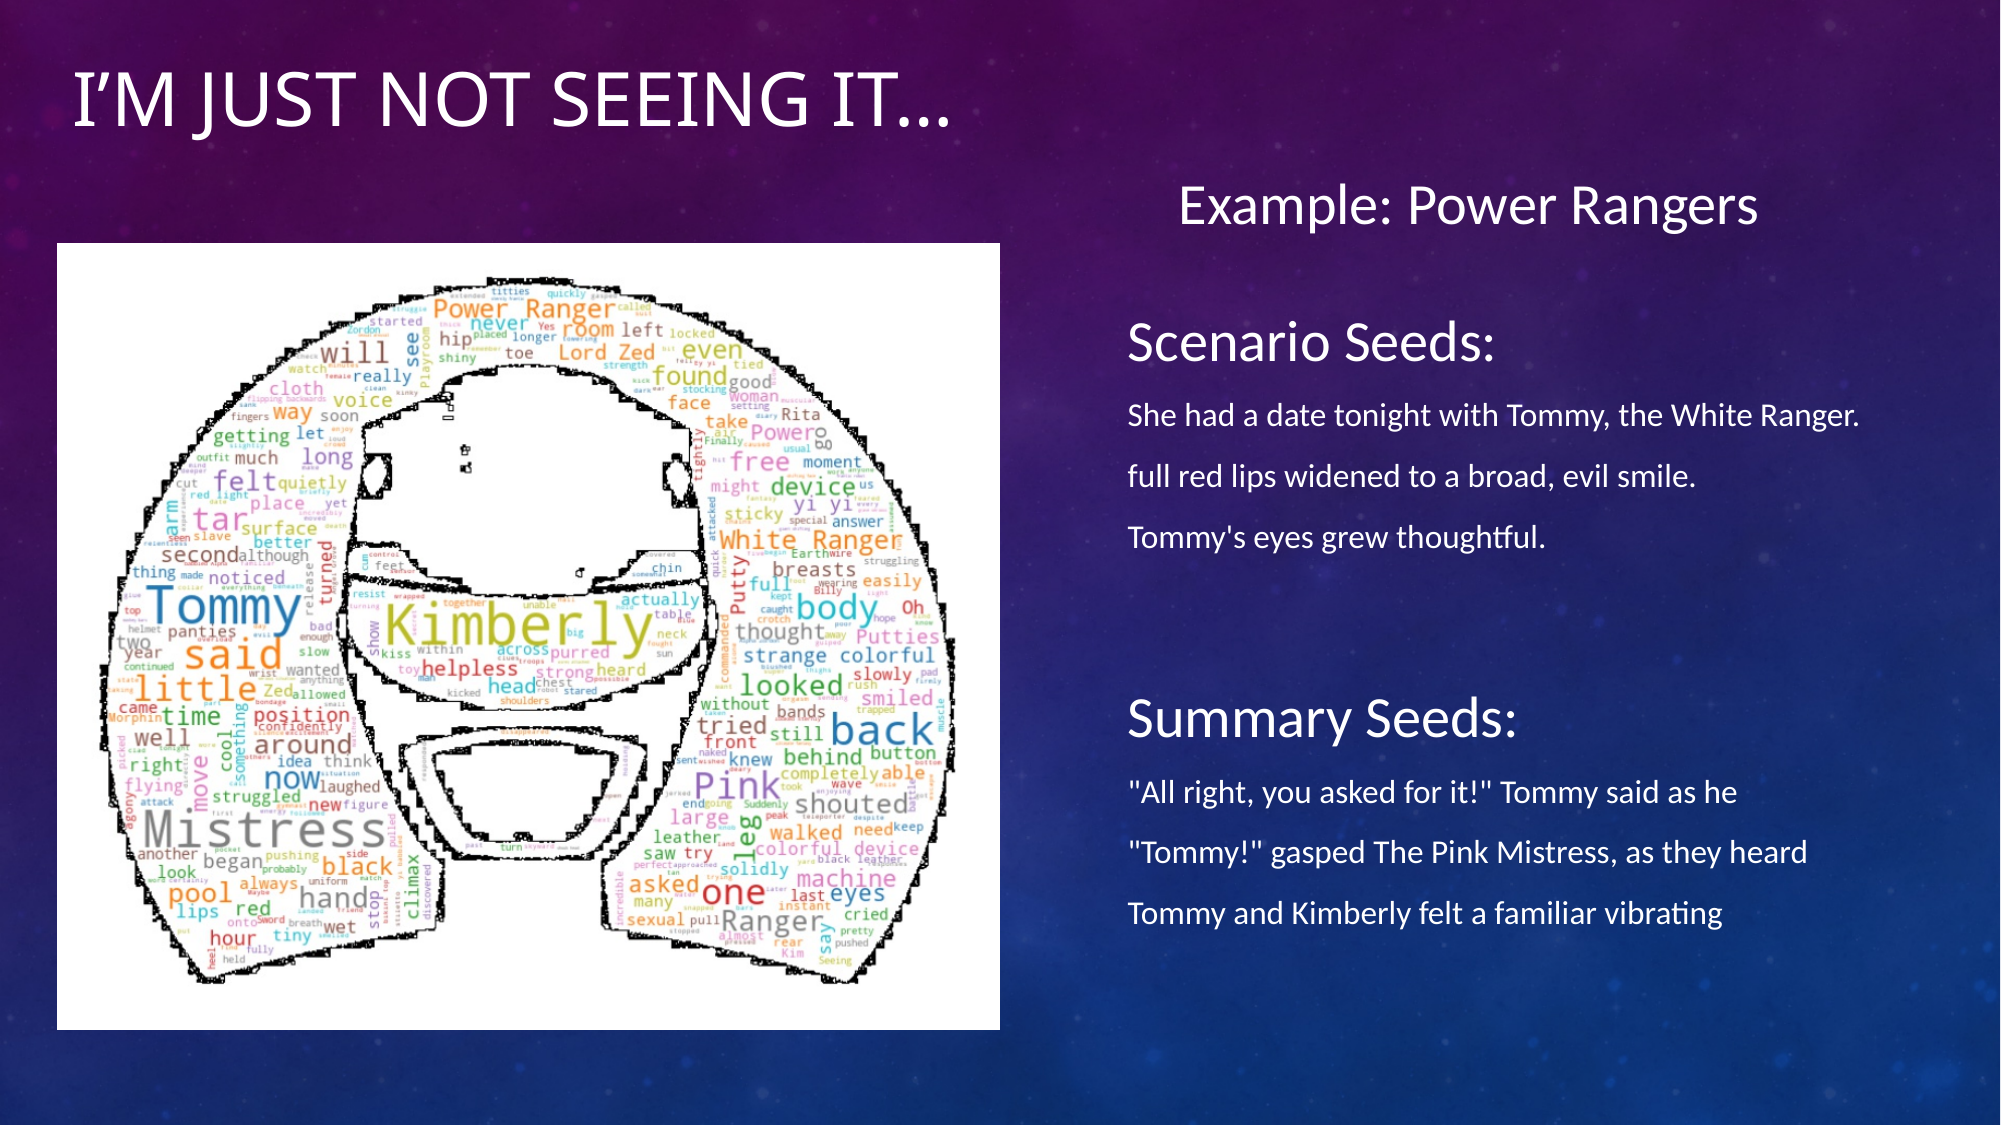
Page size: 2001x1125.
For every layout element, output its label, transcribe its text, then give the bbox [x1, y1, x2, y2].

title I’m just not seeing it… [57, 40, 1260, 151]
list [57, 243, 1001, 1030]
text_box Summary Seeds: "All right, you asked for it!" Tommy said as he "Tommy!" gasped The Pink Mistress, as they heard Tommy and Kimberly felt a familiar vibrating [1112, 655, 1888, 939]
list Scenario Seeds: She had a date tonight with Tommy, the White Ranger. full red lips widened to a broad, evil smile. Tommy's eyes grew thoughtful. [1112, 279, 1888, 563]
picture [0, 0, 2001, 1125]
list Example: Power Rangers [1163, 149, 1837, 244]
